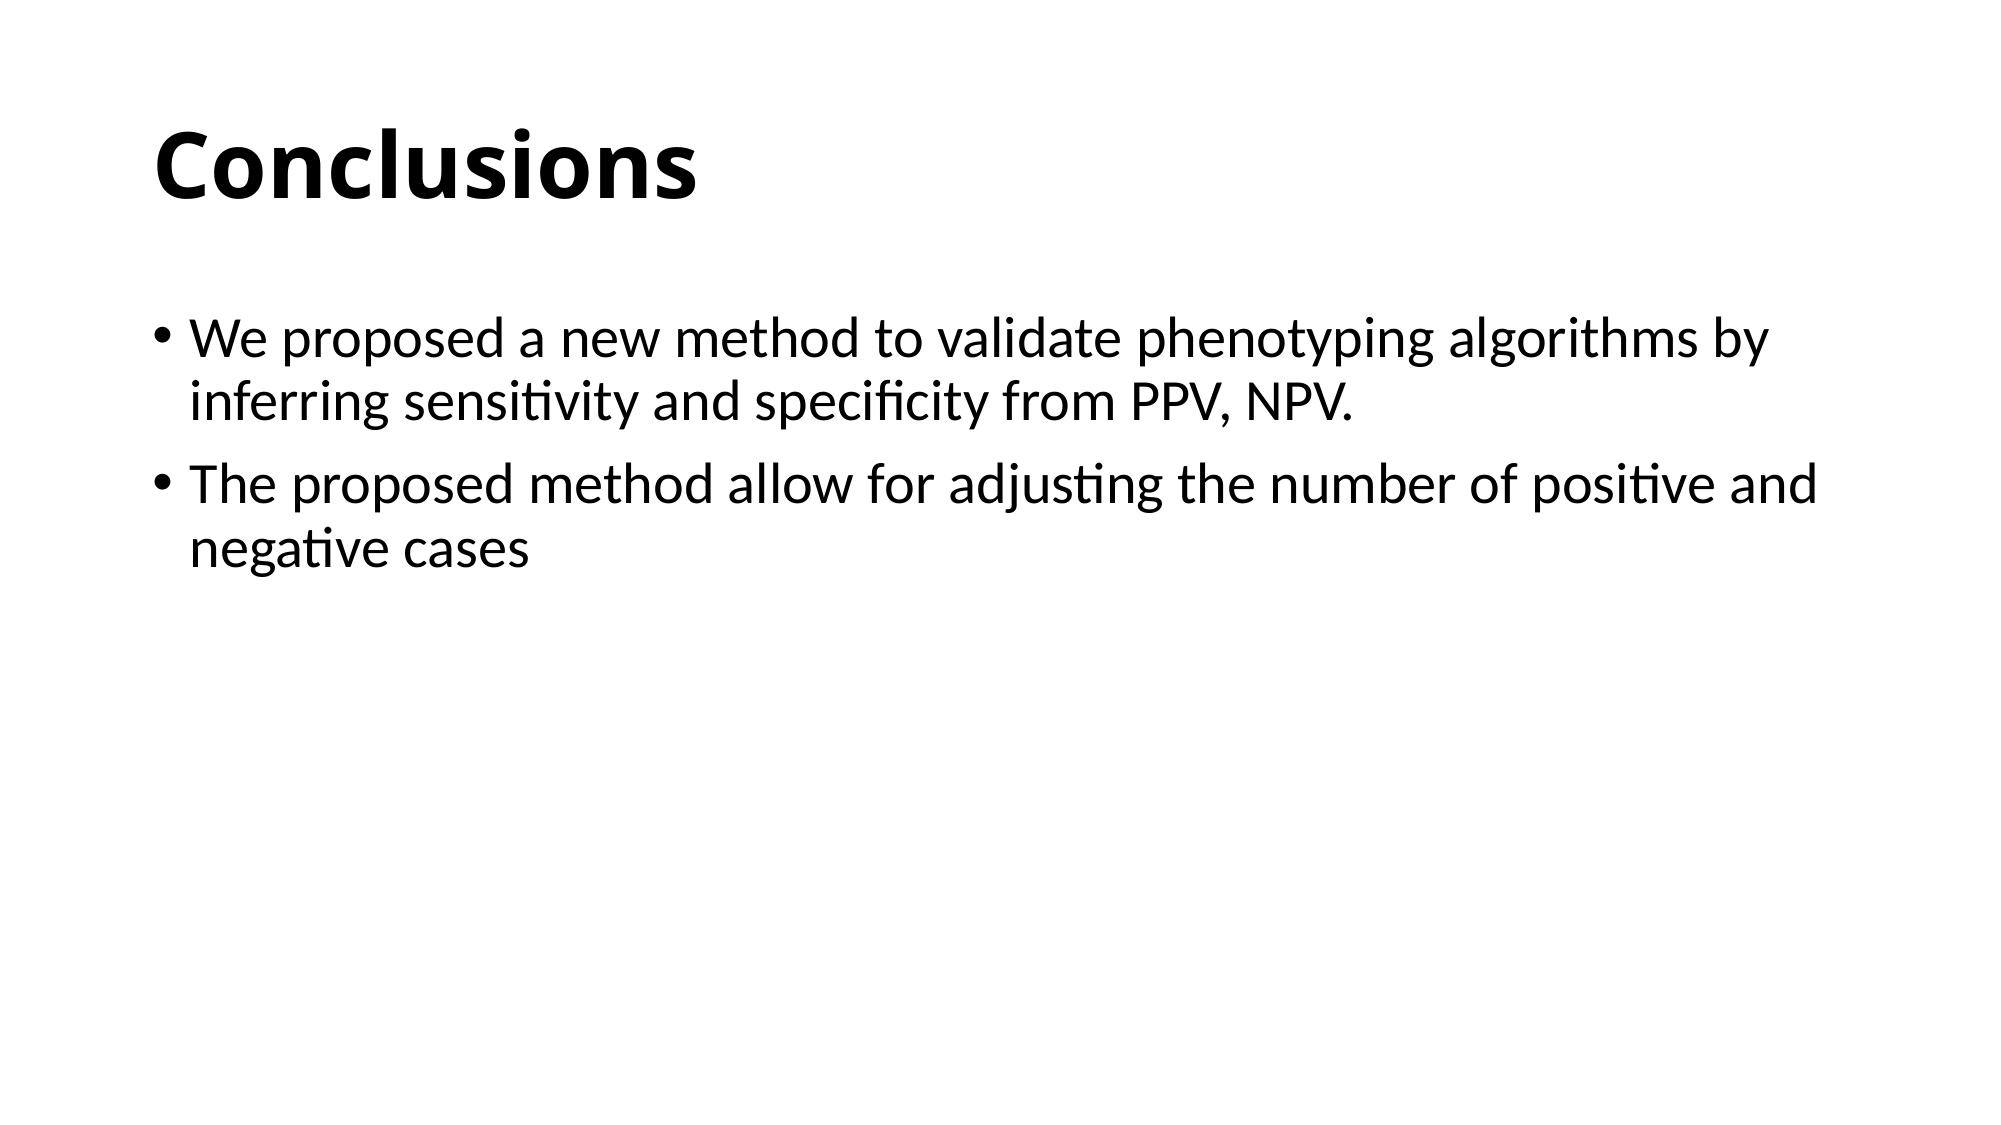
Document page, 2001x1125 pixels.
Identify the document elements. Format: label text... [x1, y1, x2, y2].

title Conclusions [137, 59, 1863, 278]
list We proposed a new method to validate phenotyping algorithms by inferring sensitivity and specificity from PPV, NPV. The proposed method allow for adjusting the number of positive and negative cases [137, 299, 1863, 1014]
